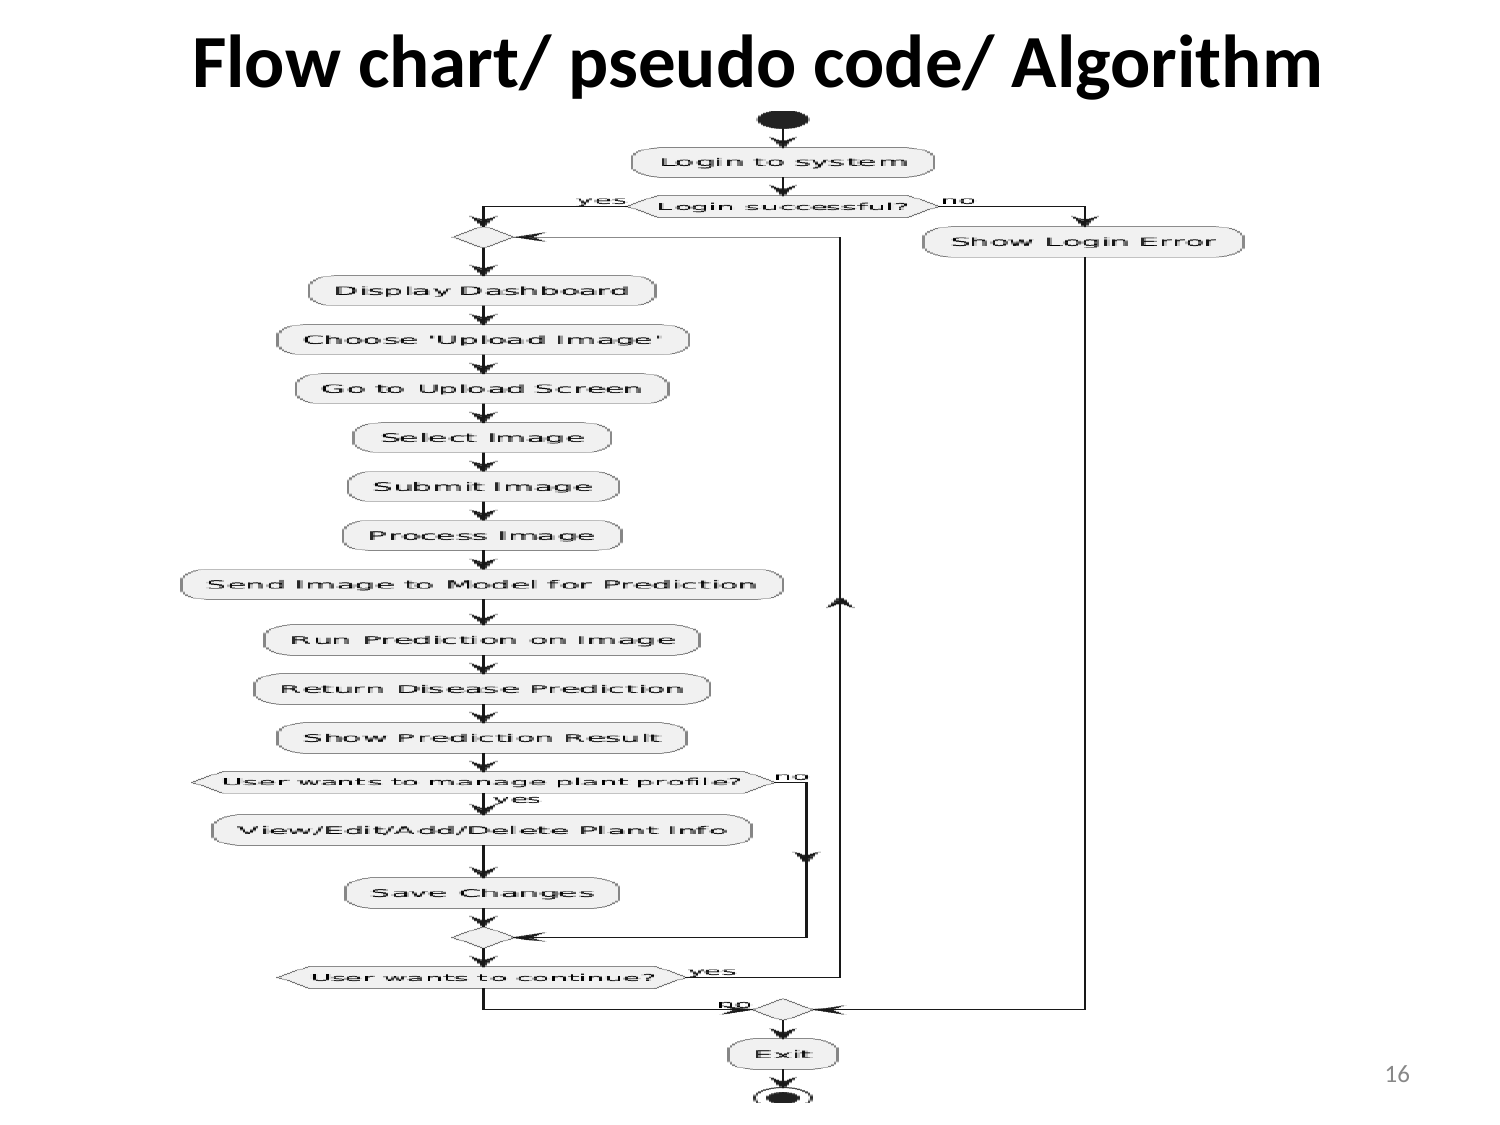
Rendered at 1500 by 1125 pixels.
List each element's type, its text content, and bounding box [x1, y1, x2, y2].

picture [169, 110, 1251, 1103]
slide_number 16 [1255, 1042, 1425, 1103]
title Flow chart/ pseudo code/ Algorithm [109, 5, 1425, 111]
